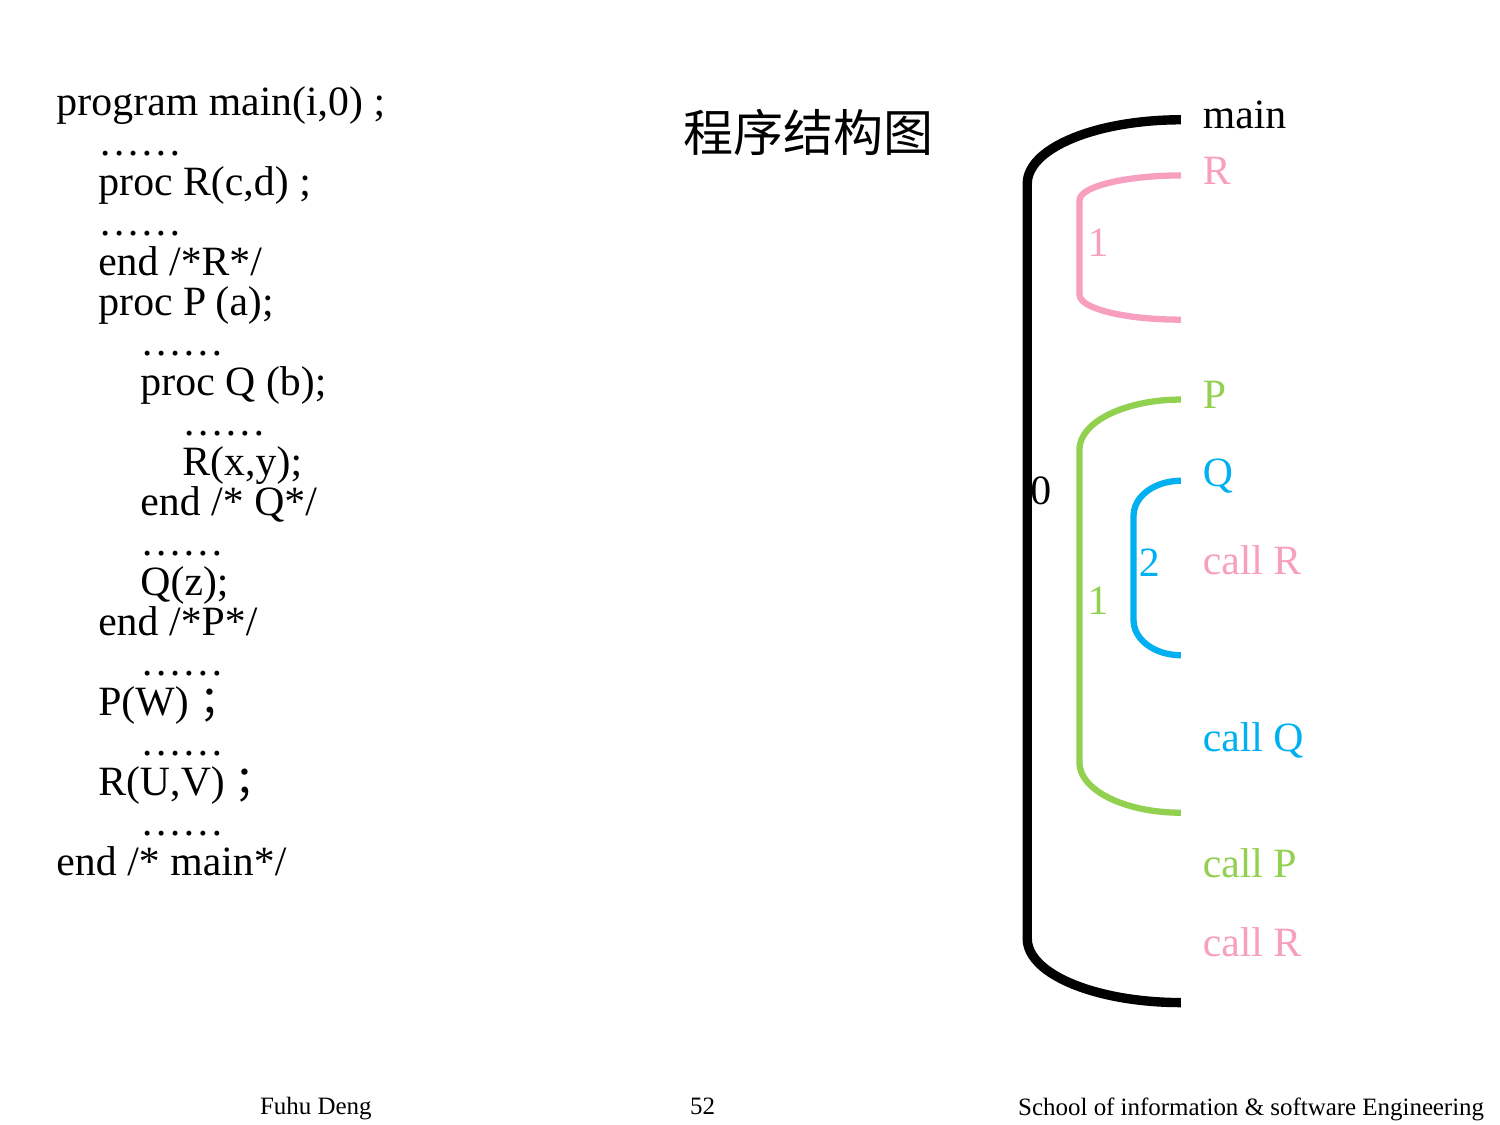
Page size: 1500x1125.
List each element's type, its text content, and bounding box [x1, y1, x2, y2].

text_box call R [1188, 907, 1347, 972]
text_box [1078, 593, 1181, 814]
text_box 1 [1072, 207, 1078, 272]
text_box call R [1188, 525, 1347, 591]
slide_number 52 [632, 1082, 774, 1125]
text_box [1078, 174, 1181, 321]
slide_number Fuhu Deng [0, 1082, 632, 1125]
text_box [1078, 398, 1181, 565]
text_box R [1188, 135, 1283, 200]
text_box 0 [1015, 455, 1067, 520]
text_box 1 [1072, 565, 1124, 631]
text_box 2 [1124, 527, 1175, 593]
text_box call Q [1188, 702, 1347, 768]
text_box 程序结构图 [668, 93, 949, 169]
text_box [1026, 118, 1181, 1004]
text_box main [1188, 79, 1330, 145]
text_box P [1188, 359, 1283, 424]
text_box call P [1188, 828, 1347, 894]
text_box [1132, 480, 1181, 656]
text_box program main(i,0) ; …… proc R(c,d) ; …… end /*R*/ proc P (a); …… proc Q (b); …… R(x,y); end /* Q*/ …… Q(z); end /*P*/ …… P(W)； …… R(U,V)； …… end /* main*/ [41, 76, 584, 891]
text_box Q [1188, 437, 1283, 503]
footer School of information & software Engineering [781, 1083, 1500, 1125]
